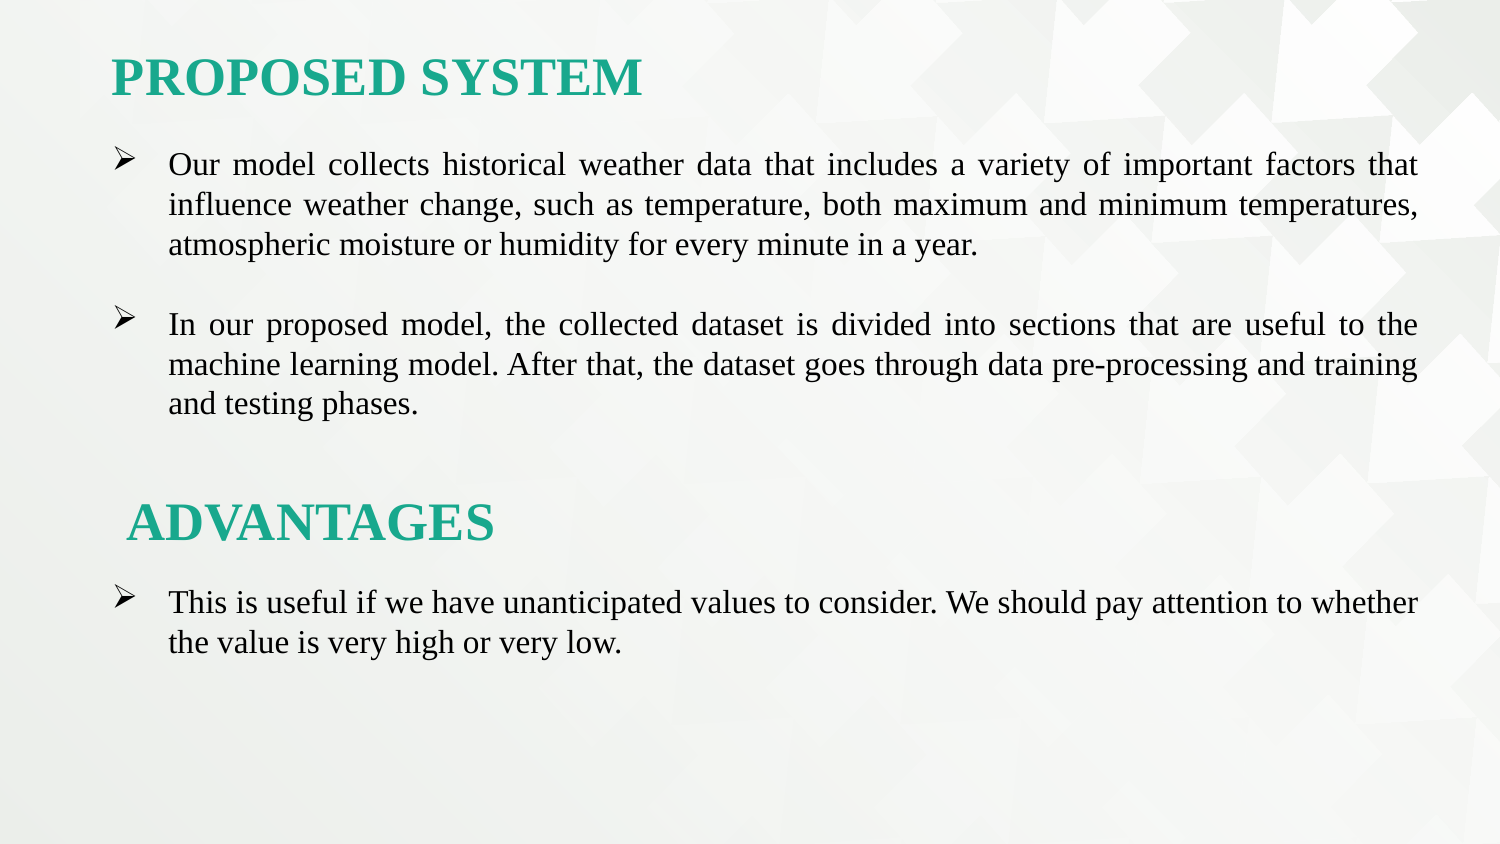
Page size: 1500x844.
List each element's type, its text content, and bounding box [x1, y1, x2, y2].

text_box Our model collects historical weather data that includes a variety of important factors that influence weather change, such as temperature, both maximum and minimum temperatures, atmospheric moisture or humidity for every minute in a year. In our proposed model, the collected dataset is divided into sections that are useful to the machine learning model. After that, the dataset goes through data pre-processing and training and testing phases. [97, 134, 1436, 327]
text_box ADVANTAGES [111, 479, 684, 555]
text_box PROPOSED SYSTEM [97, 34, 670, 111]
text_box This is useful if we have unanticipated values to consider. We should pay attention to whether the value is very high or very low. [97, 573, 1436, 765]
